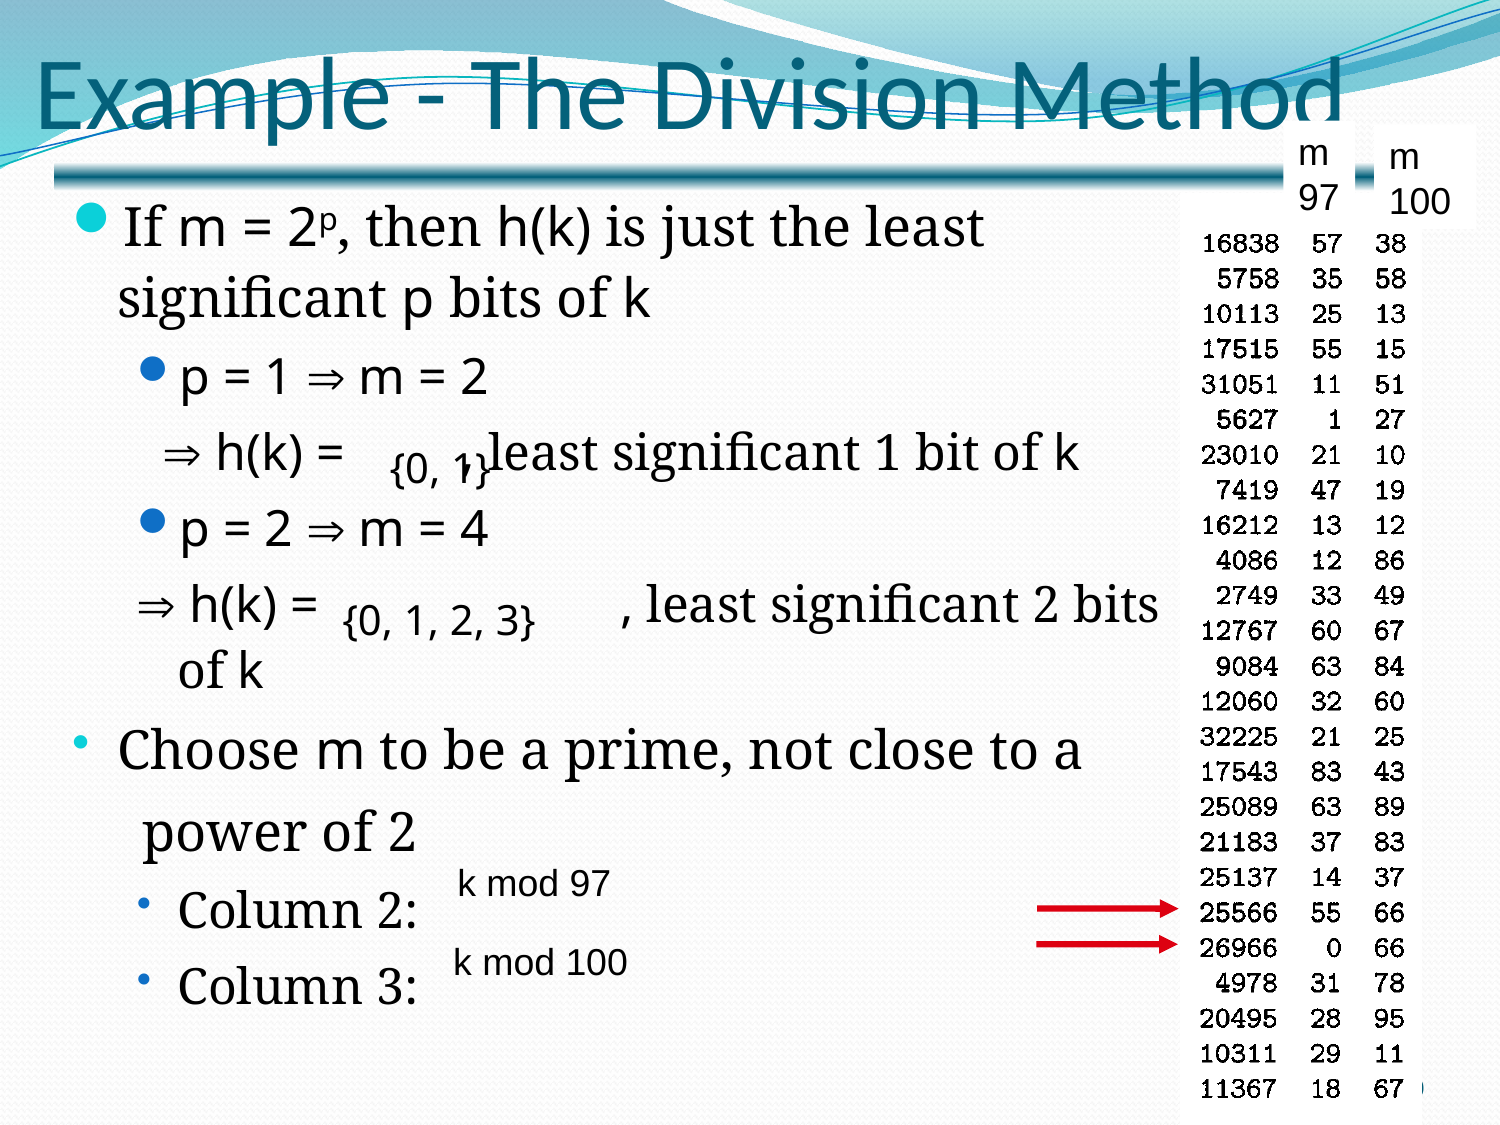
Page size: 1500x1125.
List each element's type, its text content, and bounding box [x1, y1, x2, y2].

text_box k mod 97 [442, 852, 627, 912]
text_box [1173, 196, 1179, 906]
text_box [1037, 902, 1172, 915]
title Example - The Division Method [34, 0, 1385, 150]
picture [1179, 193, 1423, 1125]
list If m = 2p, then h(k) is just the least significant p bits of k p = 1  m = 2  h(k) = , least significant 1 bit of k p = 2  m = 4  h(k) = , least significant 2 bits of k Choose m to be a prime, not close to a power of 2 Column 2: Column 3: [57, 178, 1181, 1095]
text_box {0, 1, 2, 3} [327, 586, 562, 652]
text_box [1036, 938, 1172, 951]
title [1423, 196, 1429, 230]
text_box {0, 1} [374, 434, 506, 500]
text_box m 100 [1374, 124, 1477, 230]
text_box k mod 100 [438, 930, 643, 990]
text_box m97 [1283, 120, 1356, 193]
